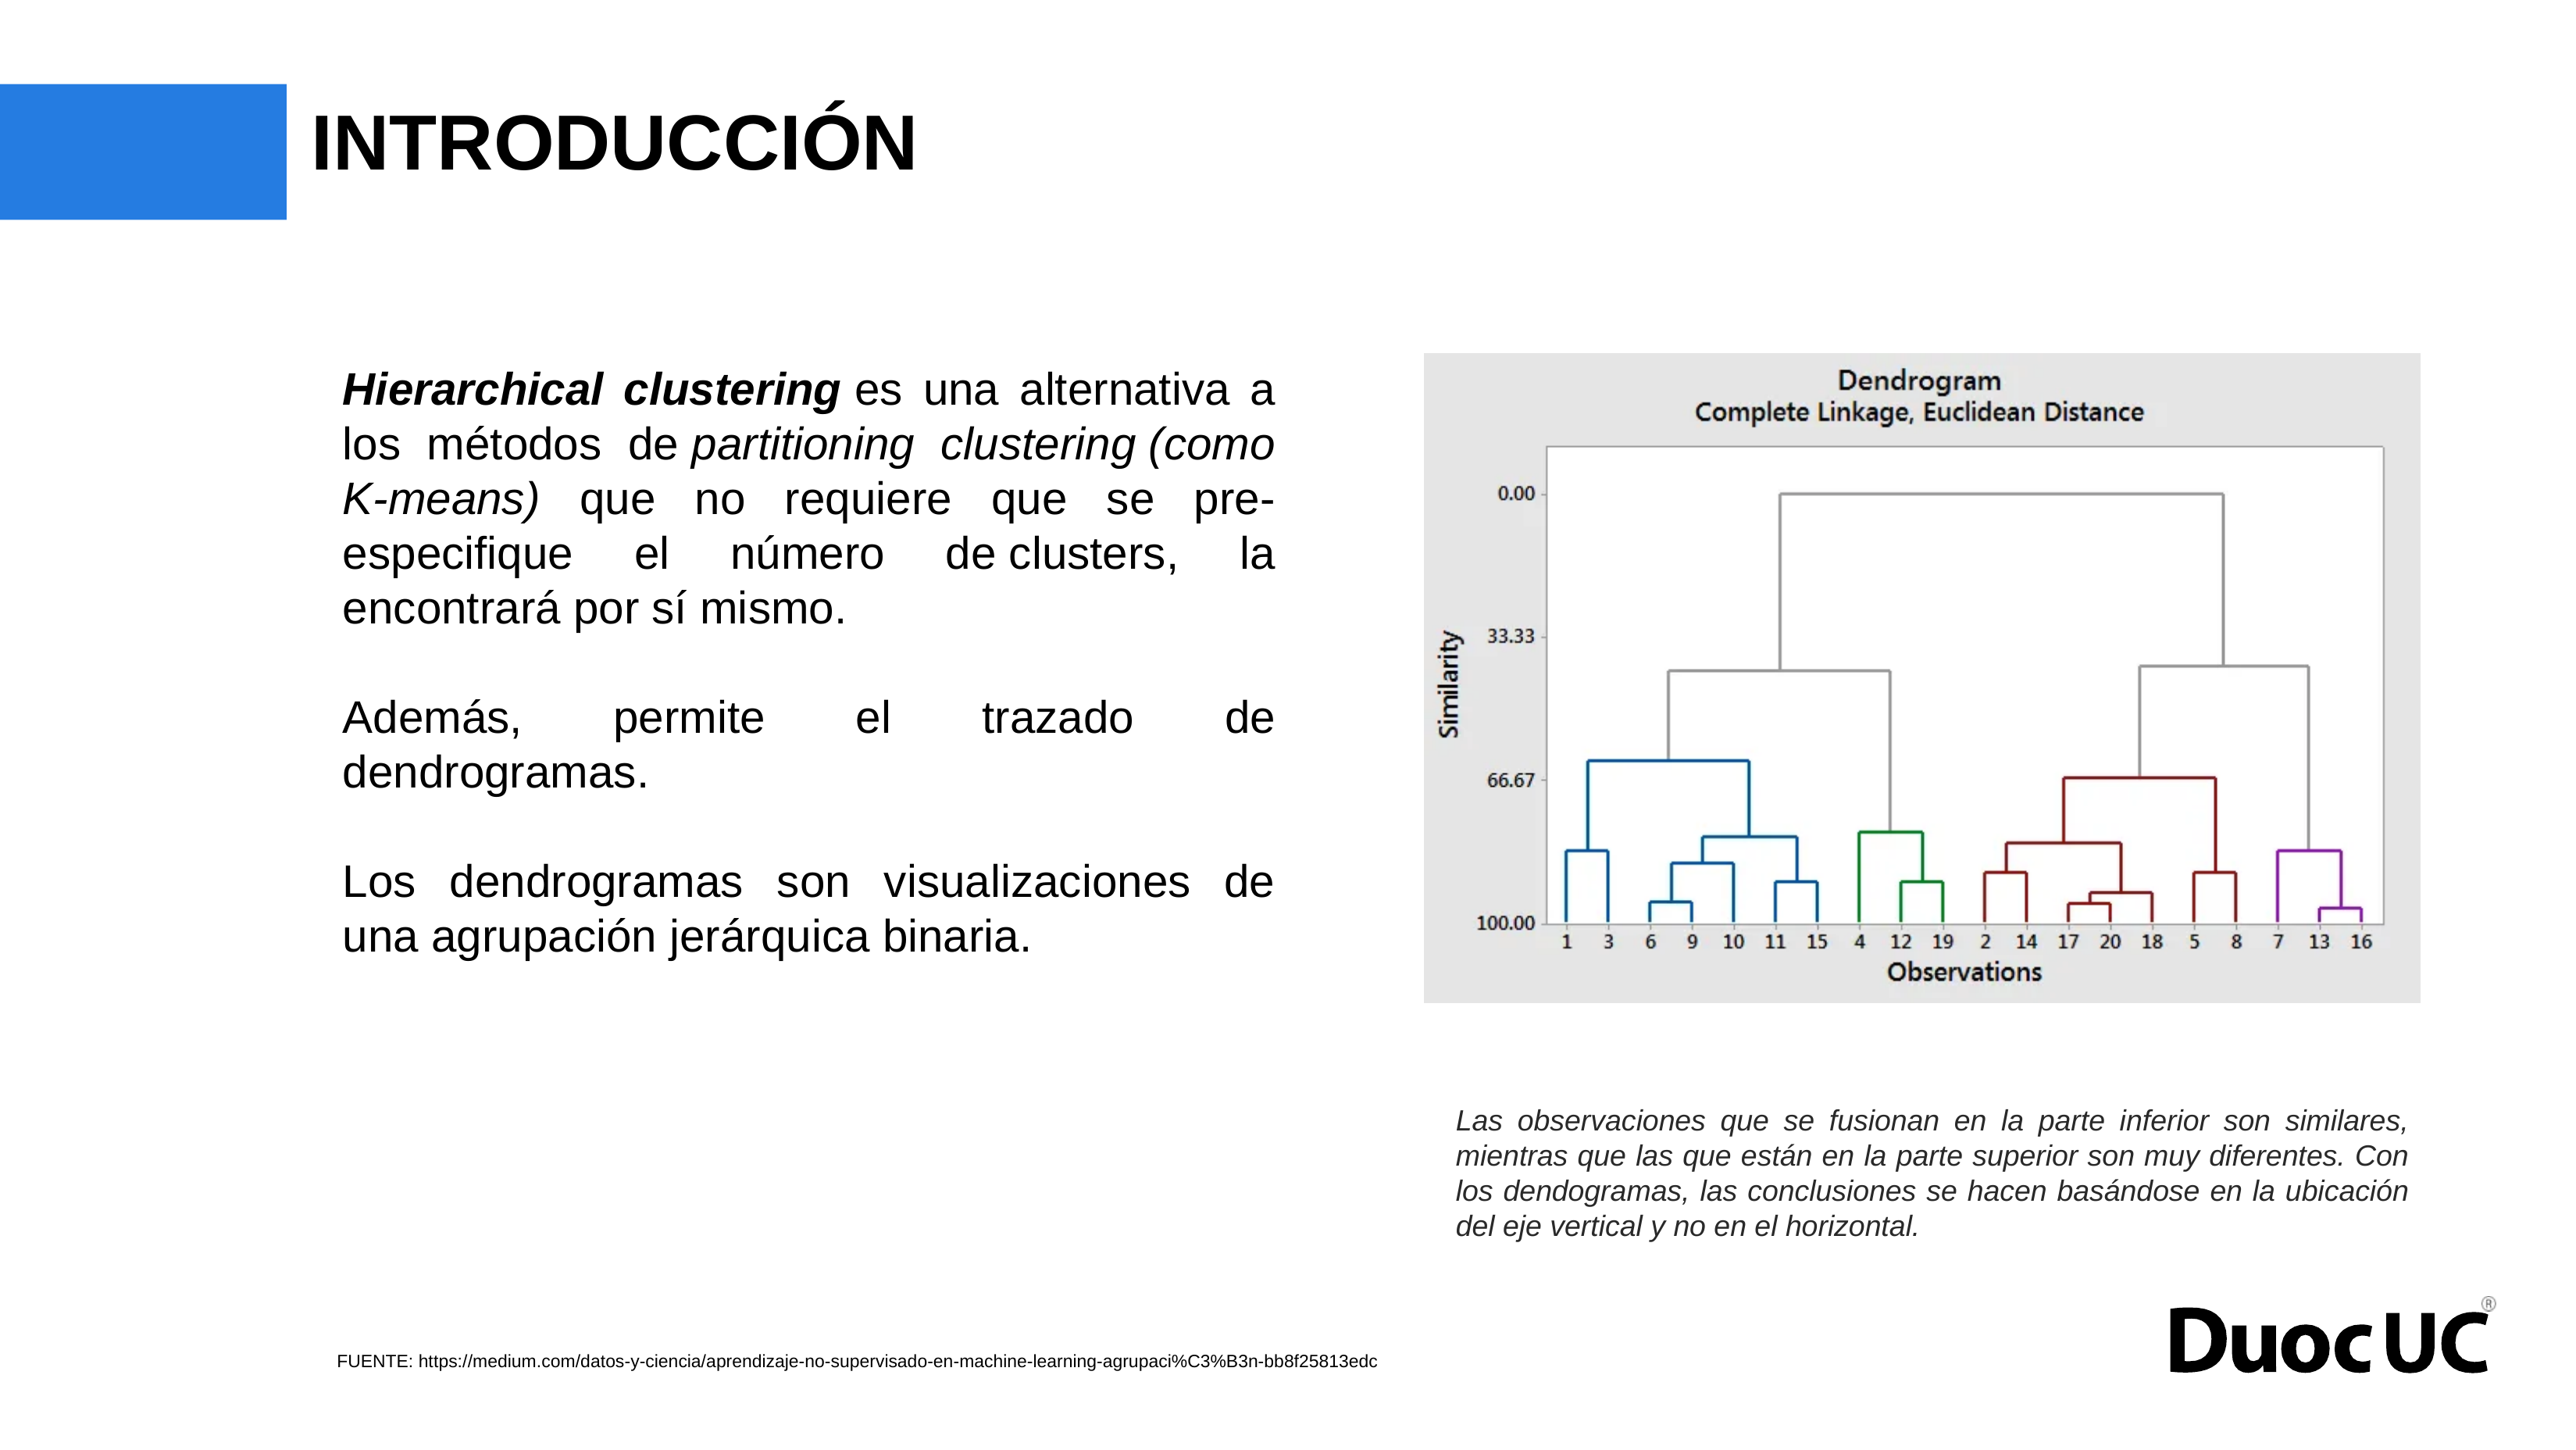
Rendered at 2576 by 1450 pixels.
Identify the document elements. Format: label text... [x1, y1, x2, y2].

text_box Las observaciones que se fusionan en la parte inferior son similares, mientras que las que están en la parte superior son muy diferentes. Con los dendogramas, las conclusiones se hacen basándose en la ubicación del eje vertical y no en el horizontal. [1443, 1095, 2421, 1248]
title INTRODUCCIÓN [311, 91, 2489, 334]
text_box Hierarchical clustering es una alternativa a los métodos de partitioning clustering (como K-means) que no requiere que se pre-especifique el número de clusters, la encontrará por sí mismo. Además, permite el trazado de dendrogramas. Los dendrogramas son visualizaciones de una agrupación jerárquica binaria. [330, 353, 1288, 1077]
picture [1424, 353, 2421, 1003]
text_box FUENTE: https://medium.com/datos-y-ciencia/aprendizaje-no-supervisado-en-machine-learning-agrupaci%C3%B3n-bb8f25813edc [325, 1344, 2157, 1377]
picture [2481, 1296, 2496, 1312]
